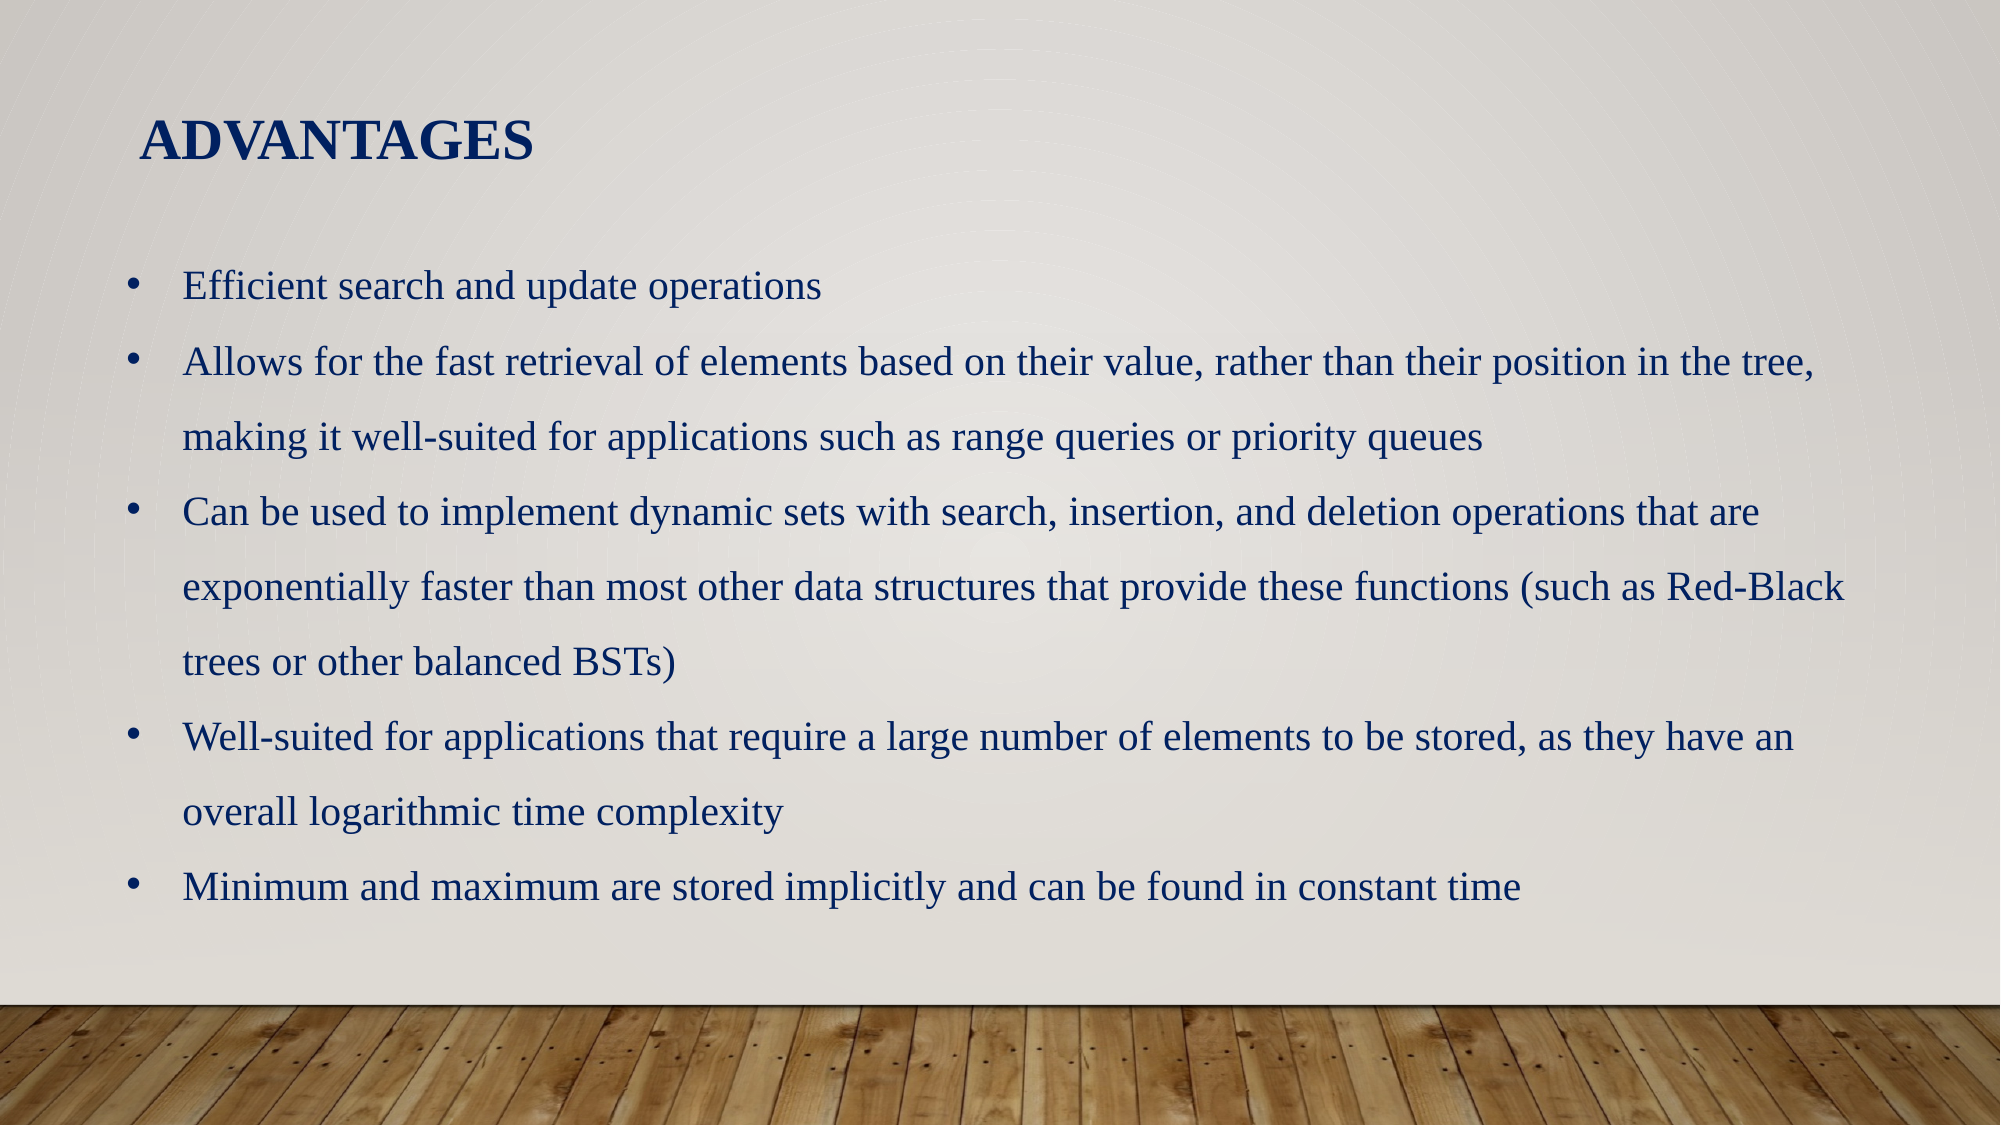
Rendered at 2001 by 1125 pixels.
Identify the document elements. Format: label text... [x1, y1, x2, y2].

title ADVANTAGES [124, 29, 924, 180]
picture [0, 1005, 2000, 1125]
text_box Efficient search and update operations Allows for the fast retrieval of elements based on their value, rather than their position in the tree, making it well-suited for applications such as range queries or priority queues Can be used to implement dynamic sets with search, insertion, and deletion operations that are exponentially faster than most other data structures that provide these functions (such as Red-Black trees or other balanced BSTs) Well-suited for applications that require a large number of elements to be stored, as they have an overall logarithmic time complexity Minimum and maximum are stored implicitly and can be found in constant time [111, 225, 1889, 916]
